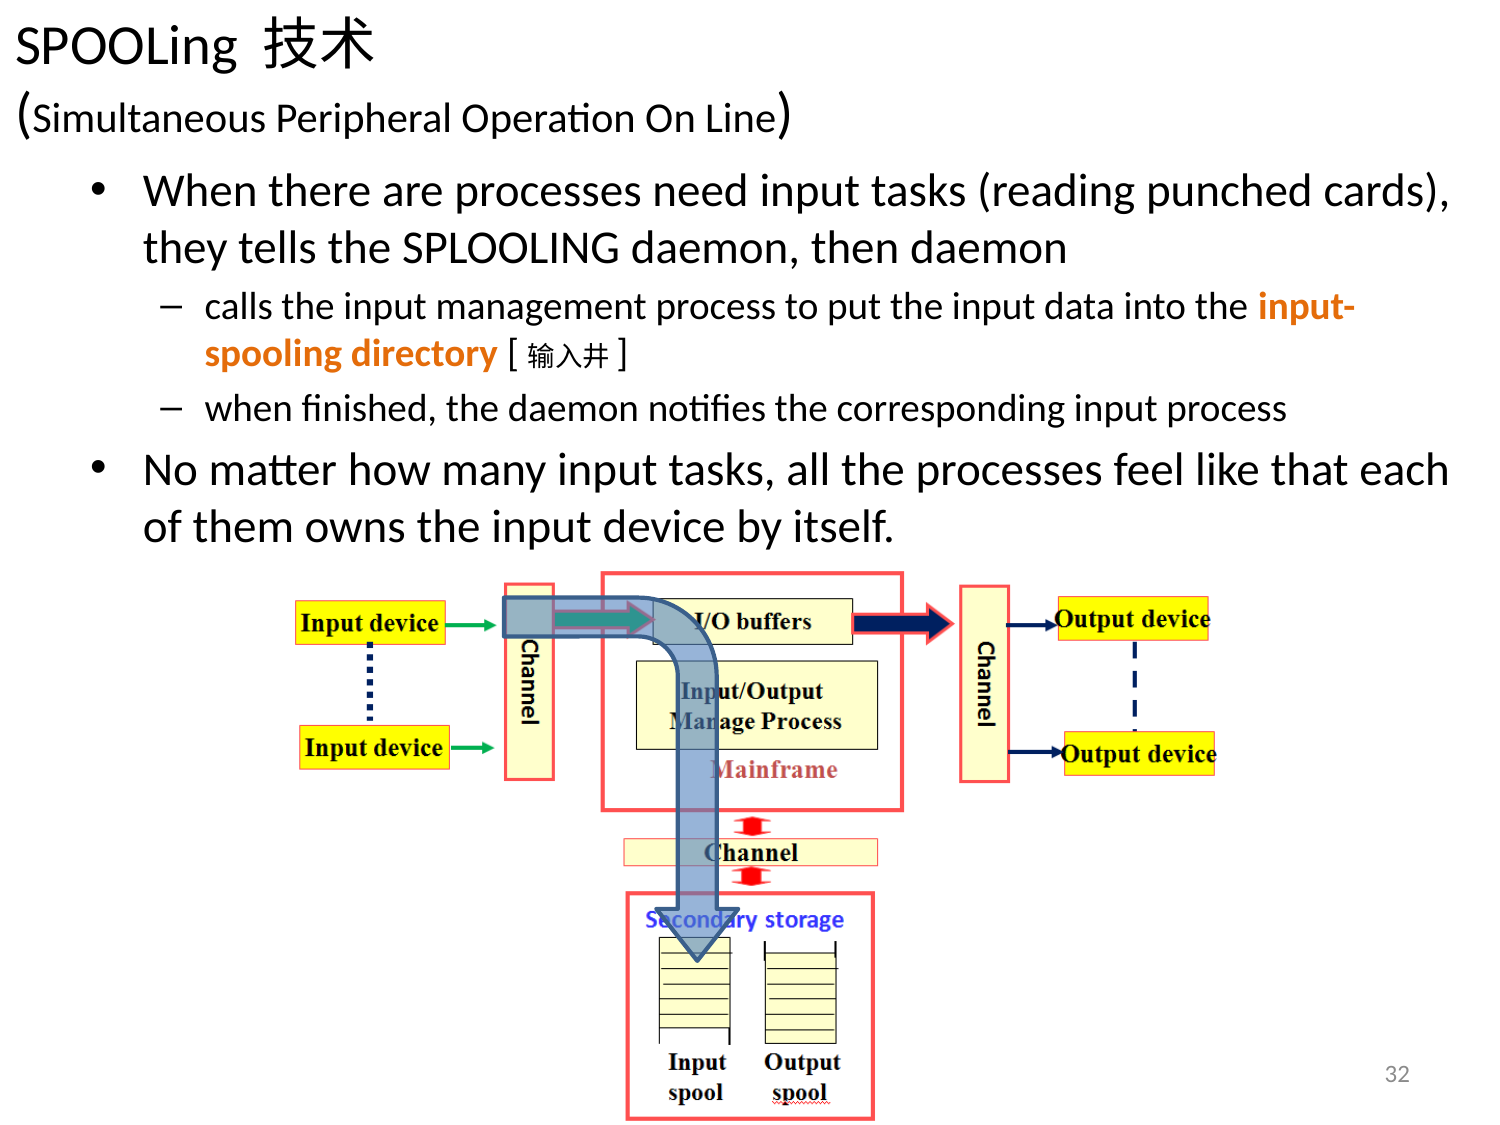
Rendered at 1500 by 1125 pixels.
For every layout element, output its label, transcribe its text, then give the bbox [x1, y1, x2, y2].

slide_number 32 [1224, 1042, 1425, 1103]
picture [292, 567, 1219, 1125]
title SPOOLing 技术 (Simultaneous Peripheral Operation On Line) [0, 0, 1500, 153]
list When there are processes need input tasks (reading punched cards), they tells the SPLOOLING daemon, then daemon calls the input management process to put the input data into the input-spooling directory [输入井] when finished, the daemon notifies the corresponding input process No matter how many input tasks, all the processes feel like that each of them owns the input device by itself. [75, 152, 1500, 560]
